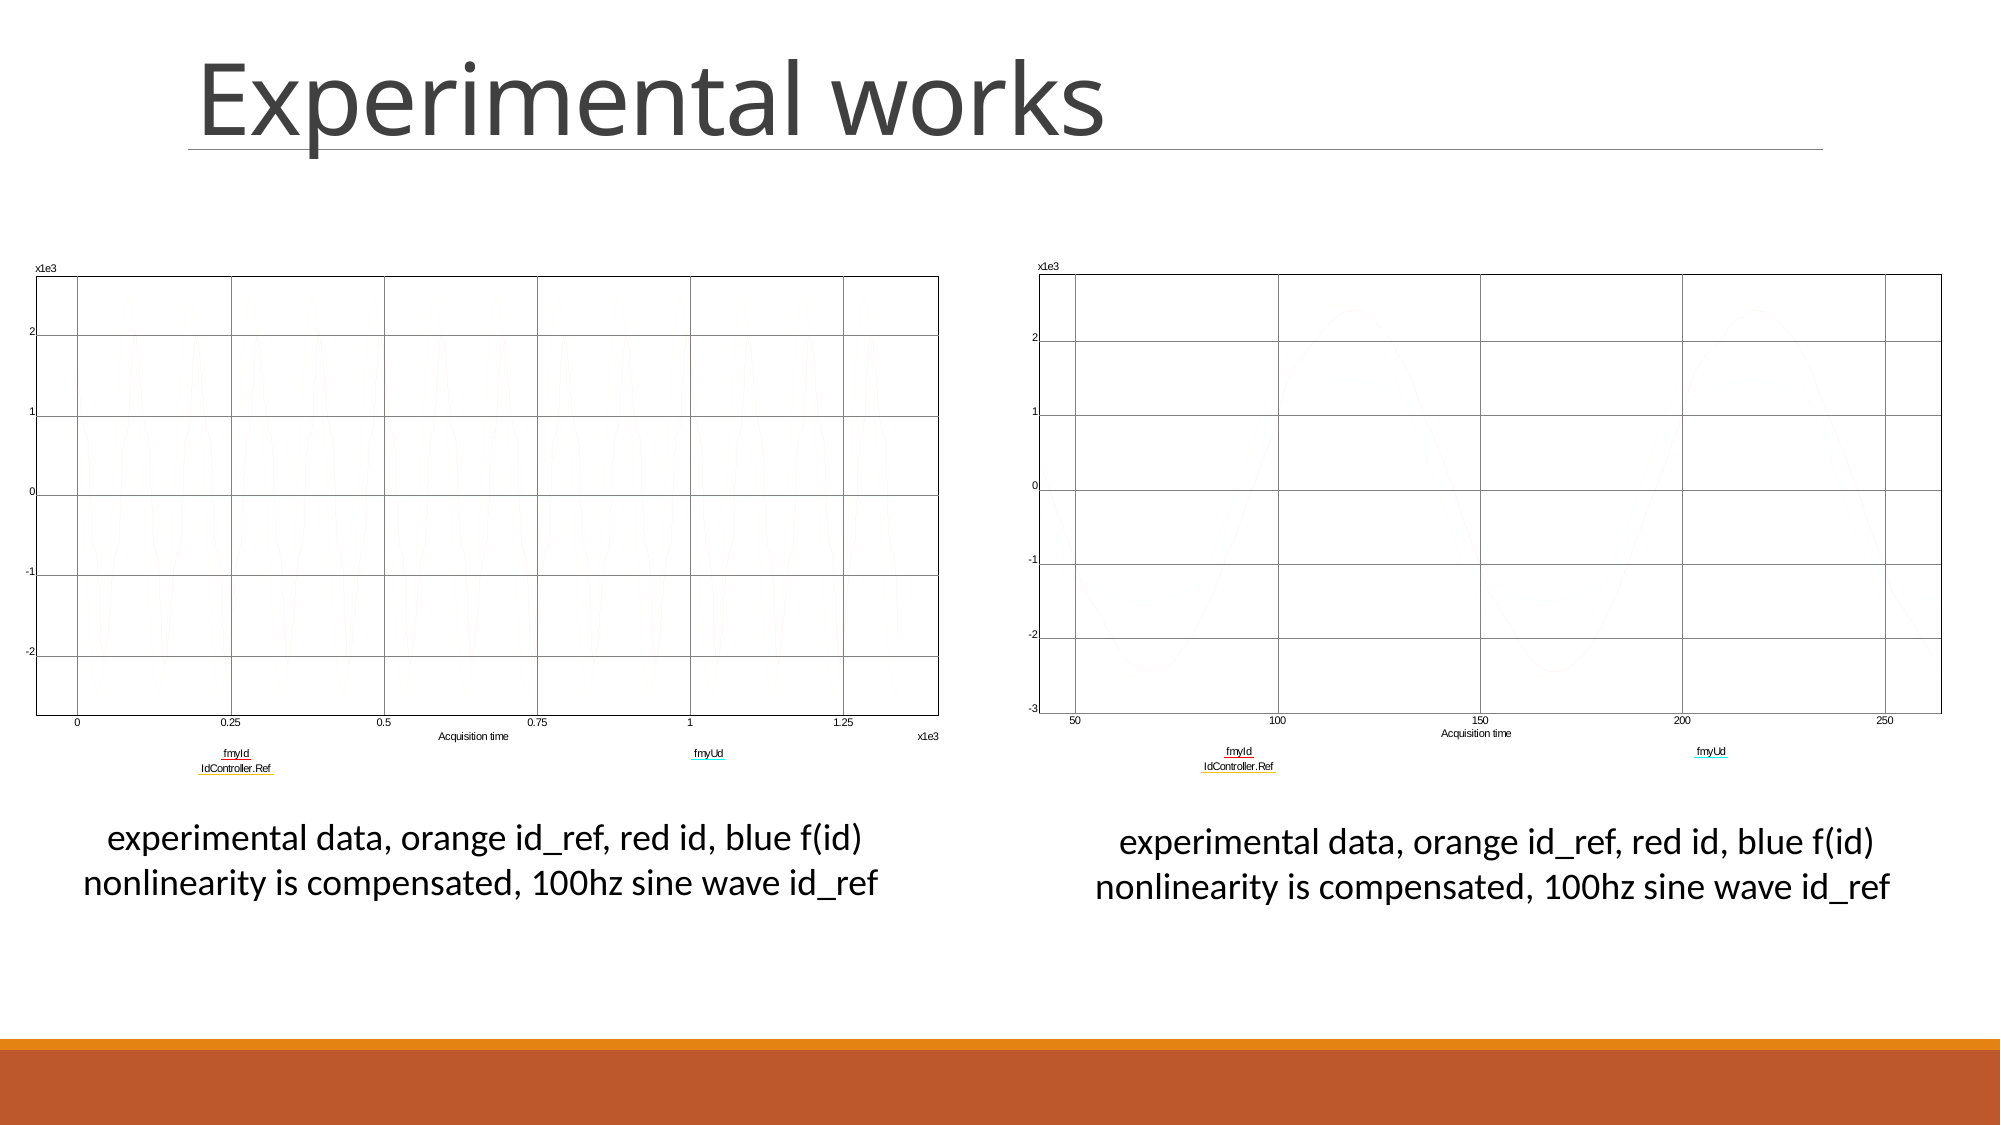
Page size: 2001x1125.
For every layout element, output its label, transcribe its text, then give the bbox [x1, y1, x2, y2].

text_box experimental data, orange id_ref, red id, blue f(id) nonlinearity is compensated, 100hz sine wave id_ref [26, 806, 944, 911]
picture [0, 258, 946, 780]
picture [1002, 256, 1949, 778]
title Experimental works [180, 39, 1830, 164]
text_box experimental data, orange id_ref, red id, blue f(id) nonlinearity is compensated, 100hz sine wave id_ref [1032, 809, 1962, 915]
